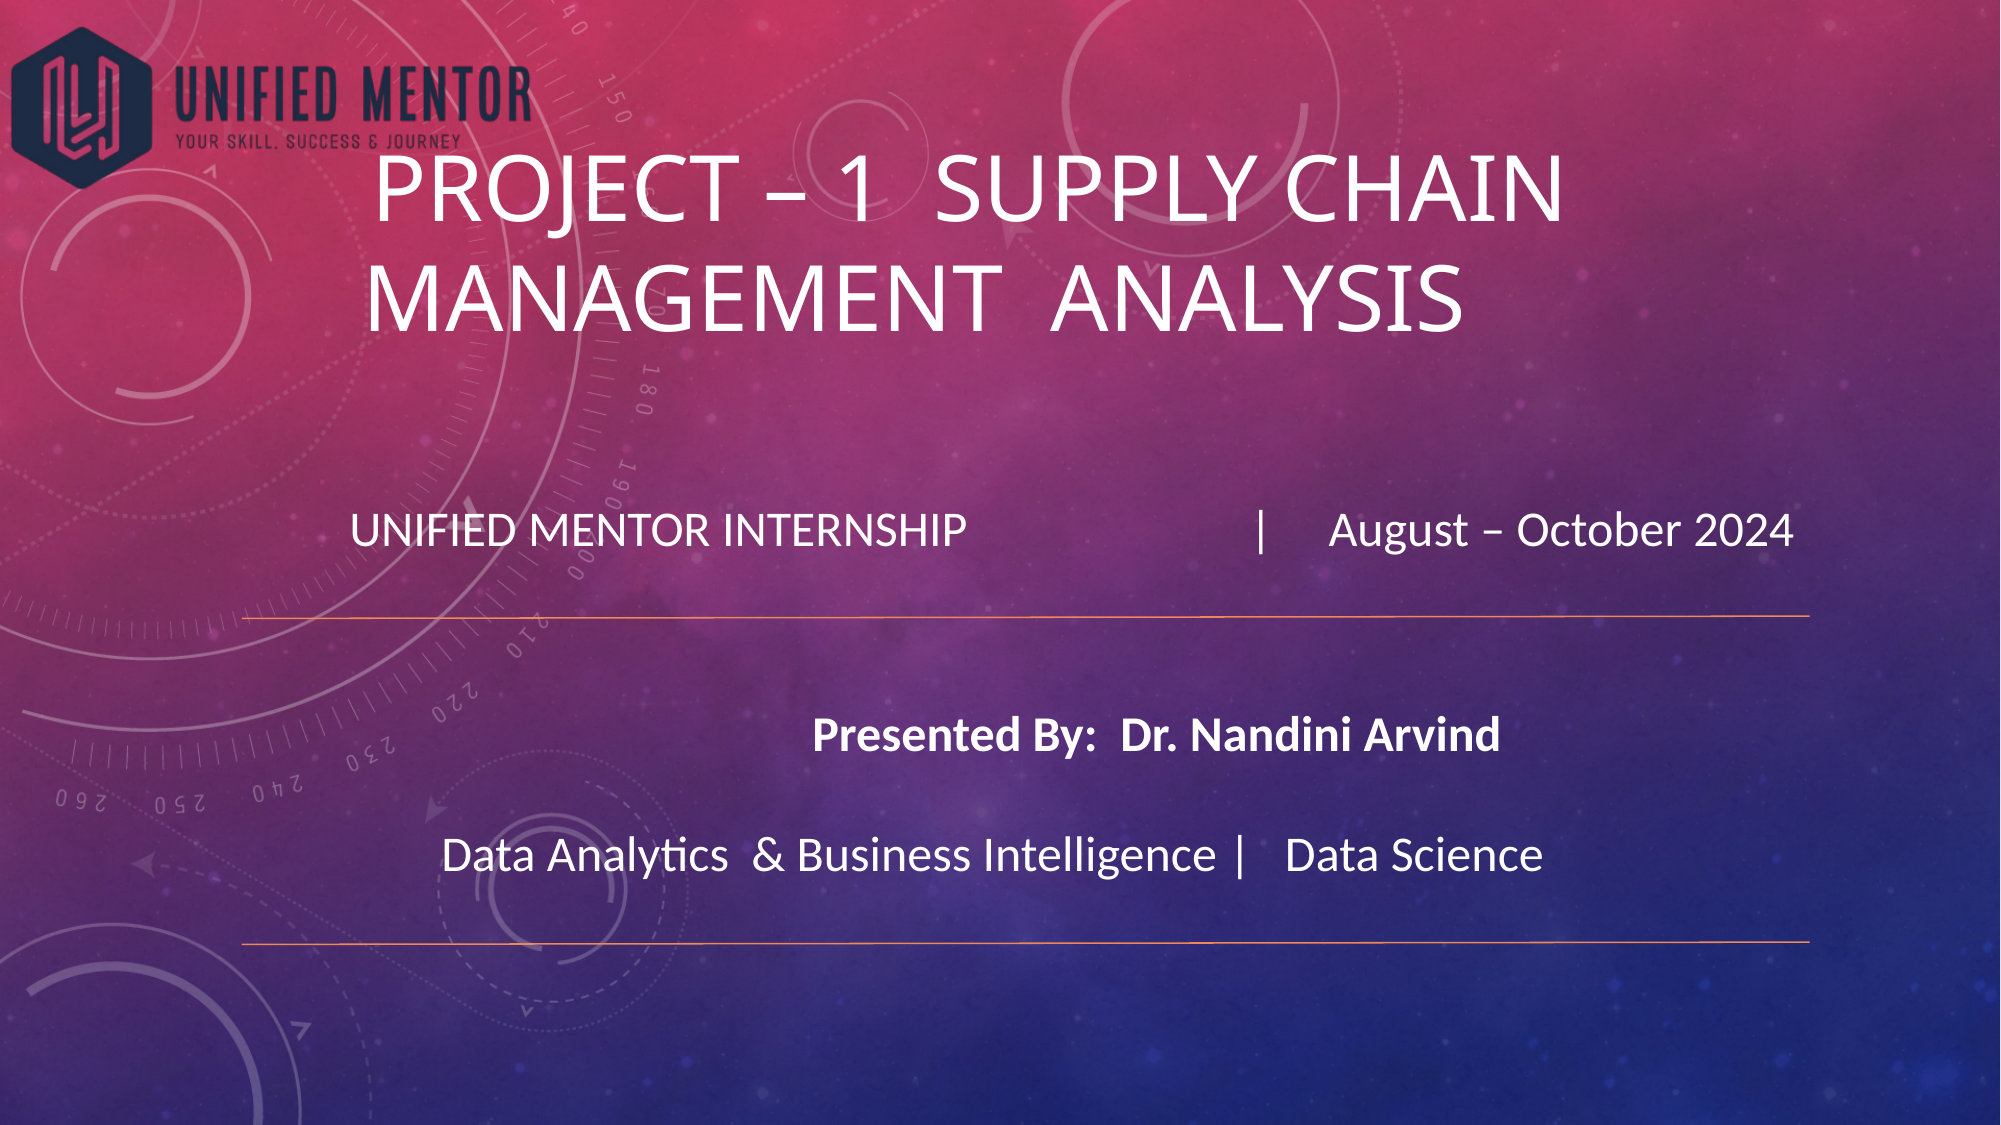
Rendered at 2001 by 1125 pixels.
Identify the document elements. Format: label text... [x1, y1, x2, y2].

text_box Presented By: Dr. Nandini Arvind Data Analytics & Business Intelligence | Data Science [347, 694, 1927, 889]
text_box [242, 941, 1810, 945]
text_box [242, 615, 1810, 619]
text_box UNIFIED MENTOR INTERNSHIP | August – October 2024 [334, 489, 1940, 564]
text_box PROJECT – 1 SUPPLY CHAIN MANAGEMENT ANALYSIS [347, 82, 1723, 358]
picture [0, 0, 2001, 1125]
